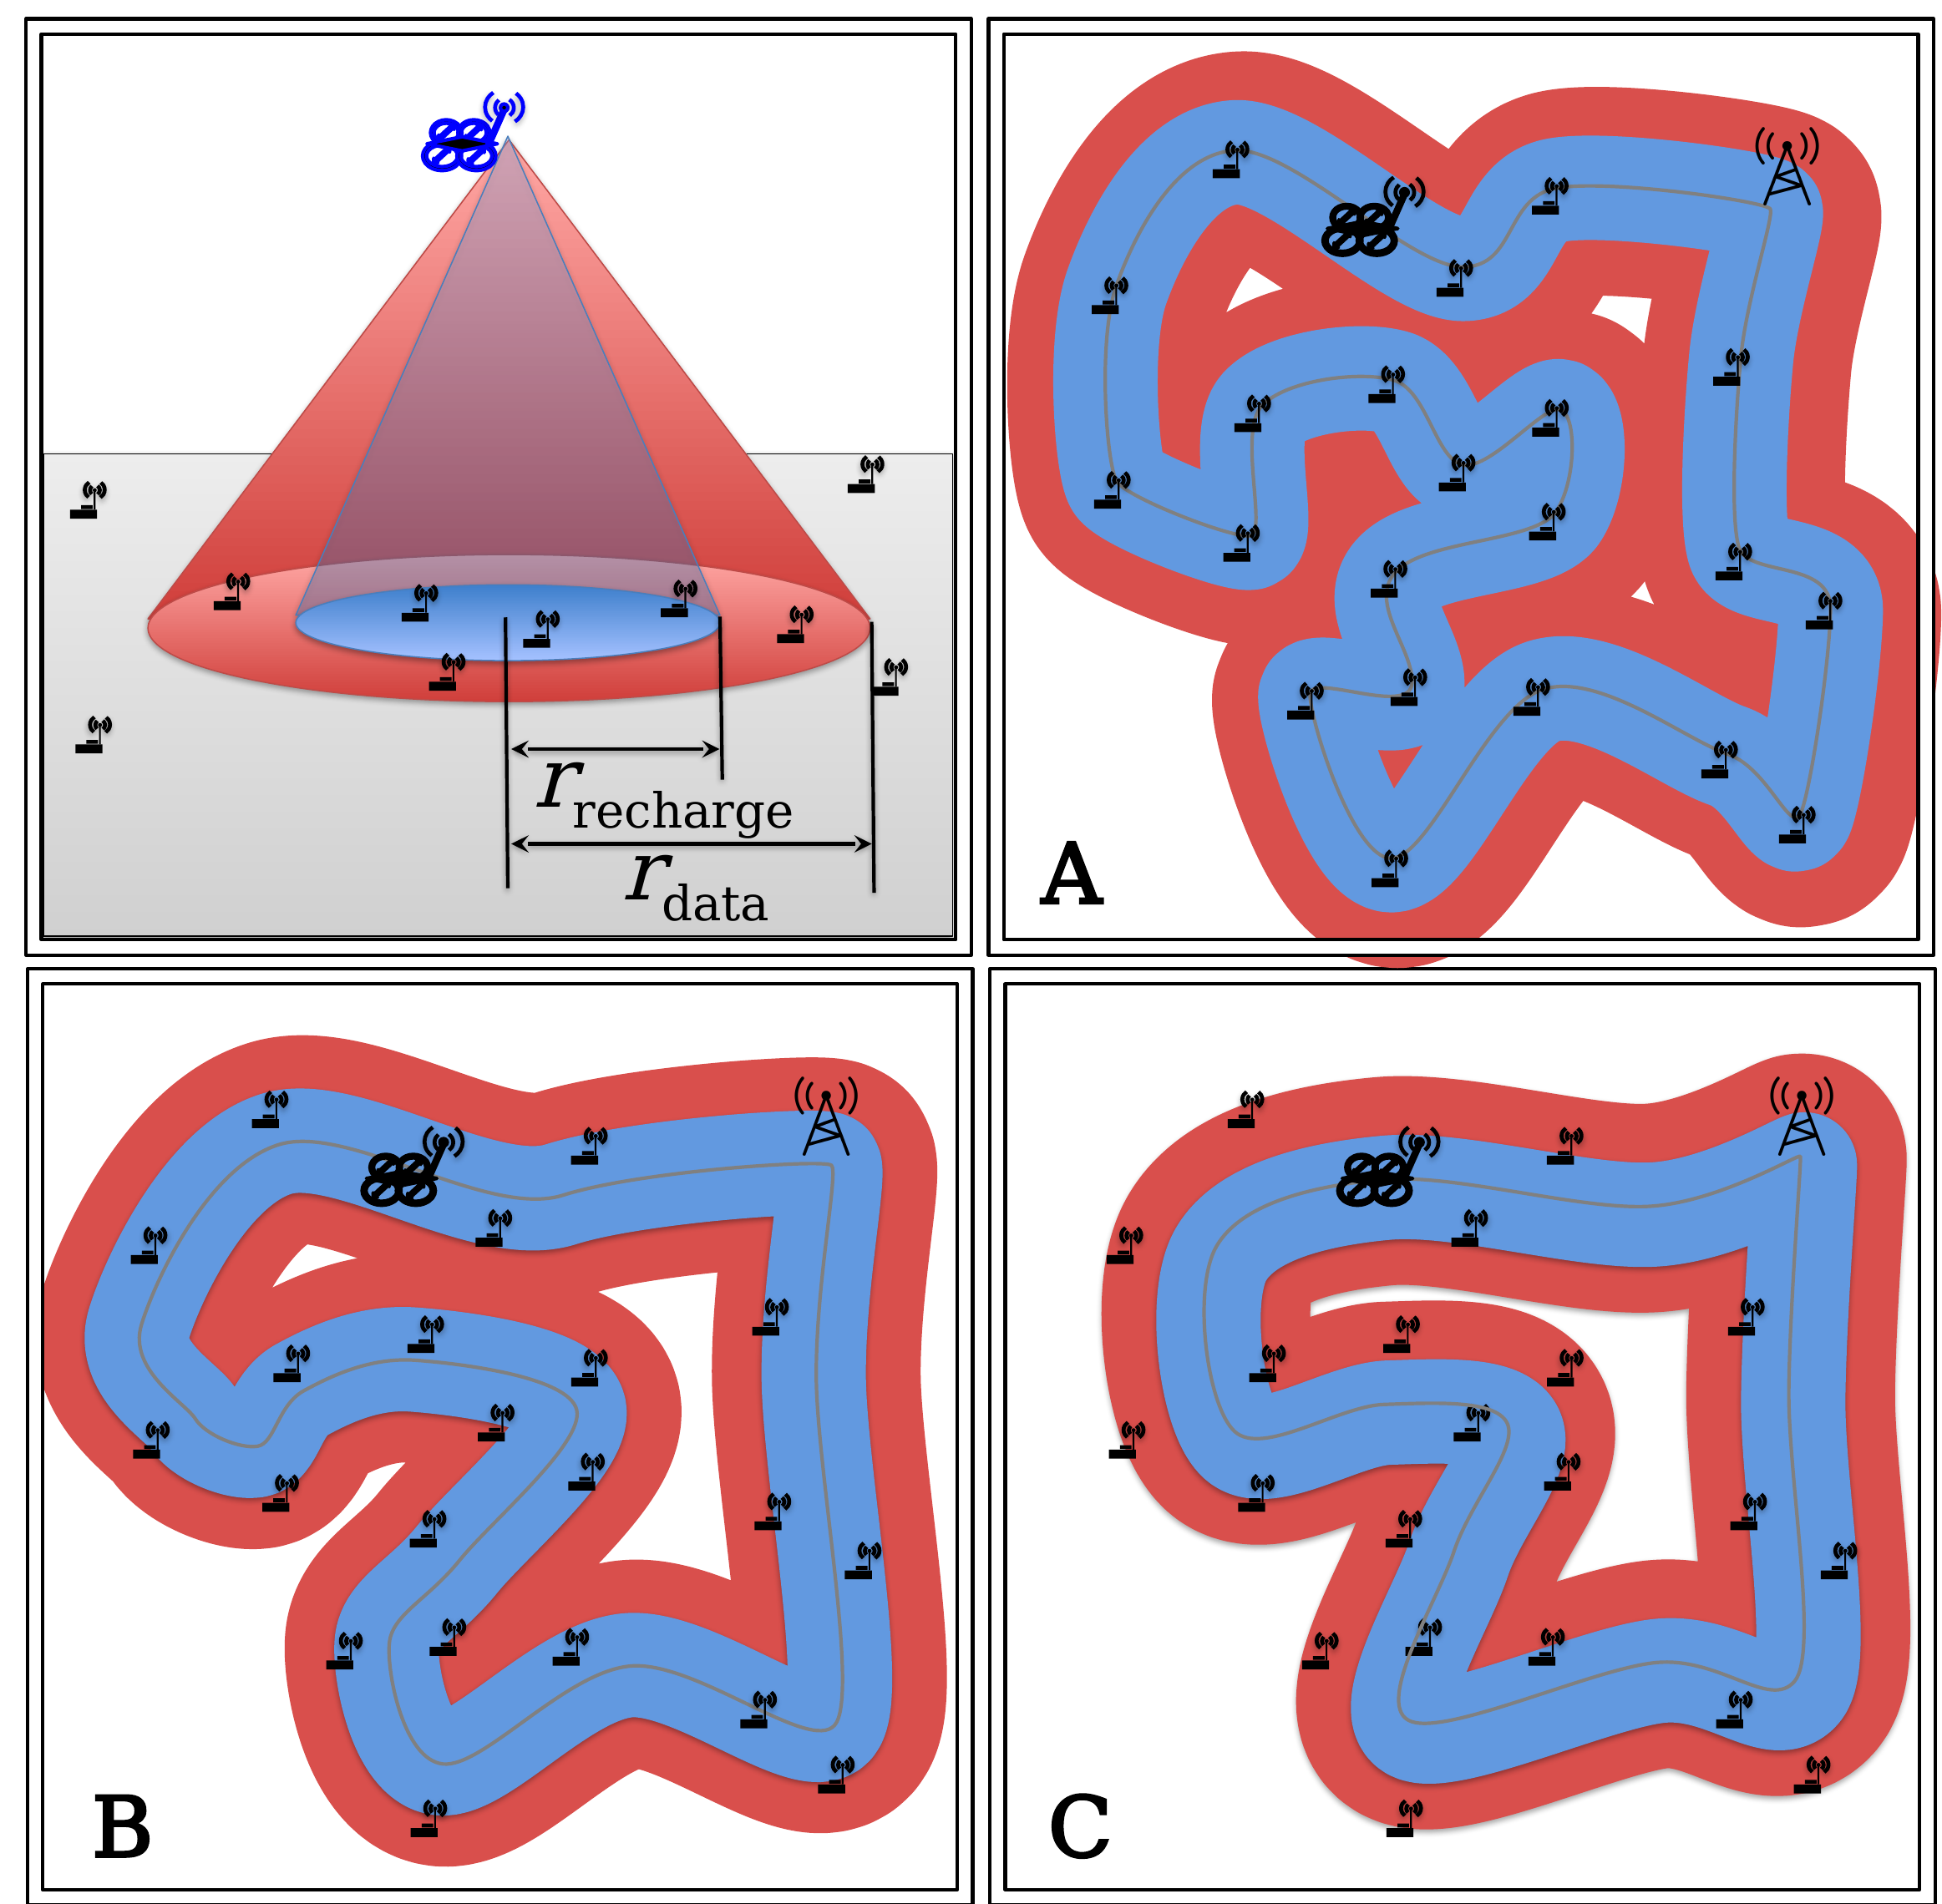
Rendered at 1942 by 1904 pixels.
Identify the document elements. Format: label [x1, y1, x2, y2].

text_box [27, 968, 973, 1904]
text_box [25, 18, 971, 955]
text_box [989, 968, 1935, 1904]
text_box [988, 18, 1934, 955]
